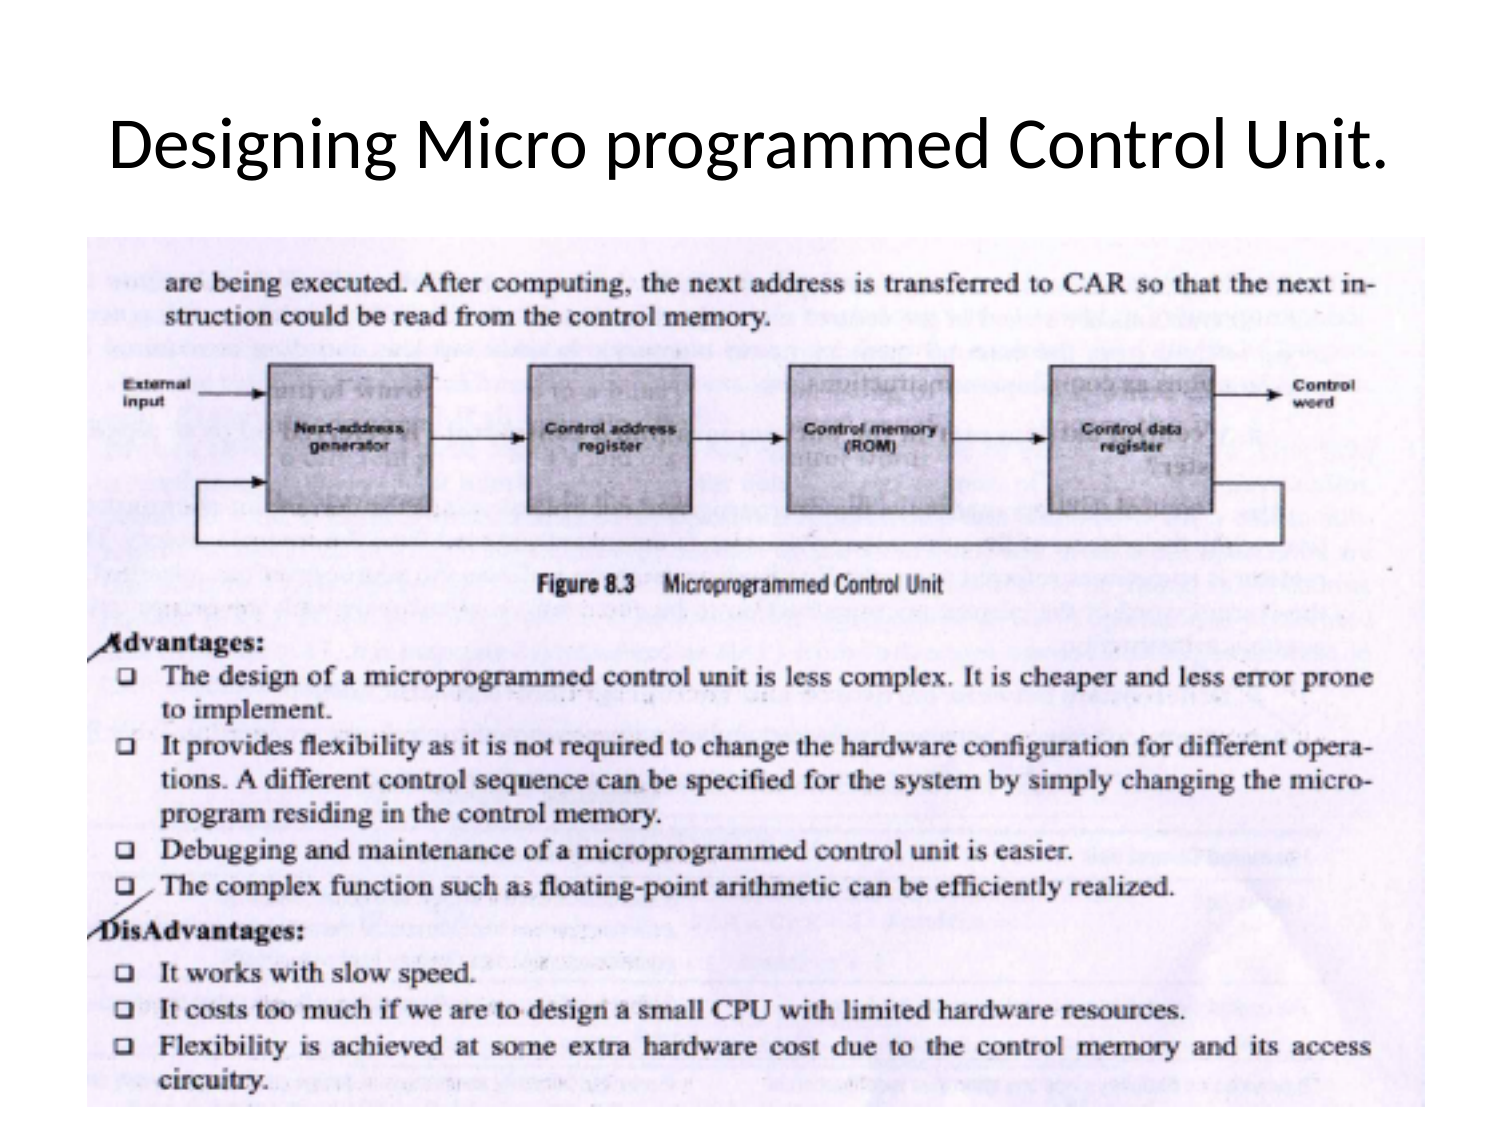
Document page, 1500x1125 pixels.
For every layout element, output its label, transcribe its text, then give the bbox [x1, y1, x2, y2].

title Designing Micro programmed Control Unit. [75, 45, 1425, 233]
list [87, 237, 1426, 1107]
